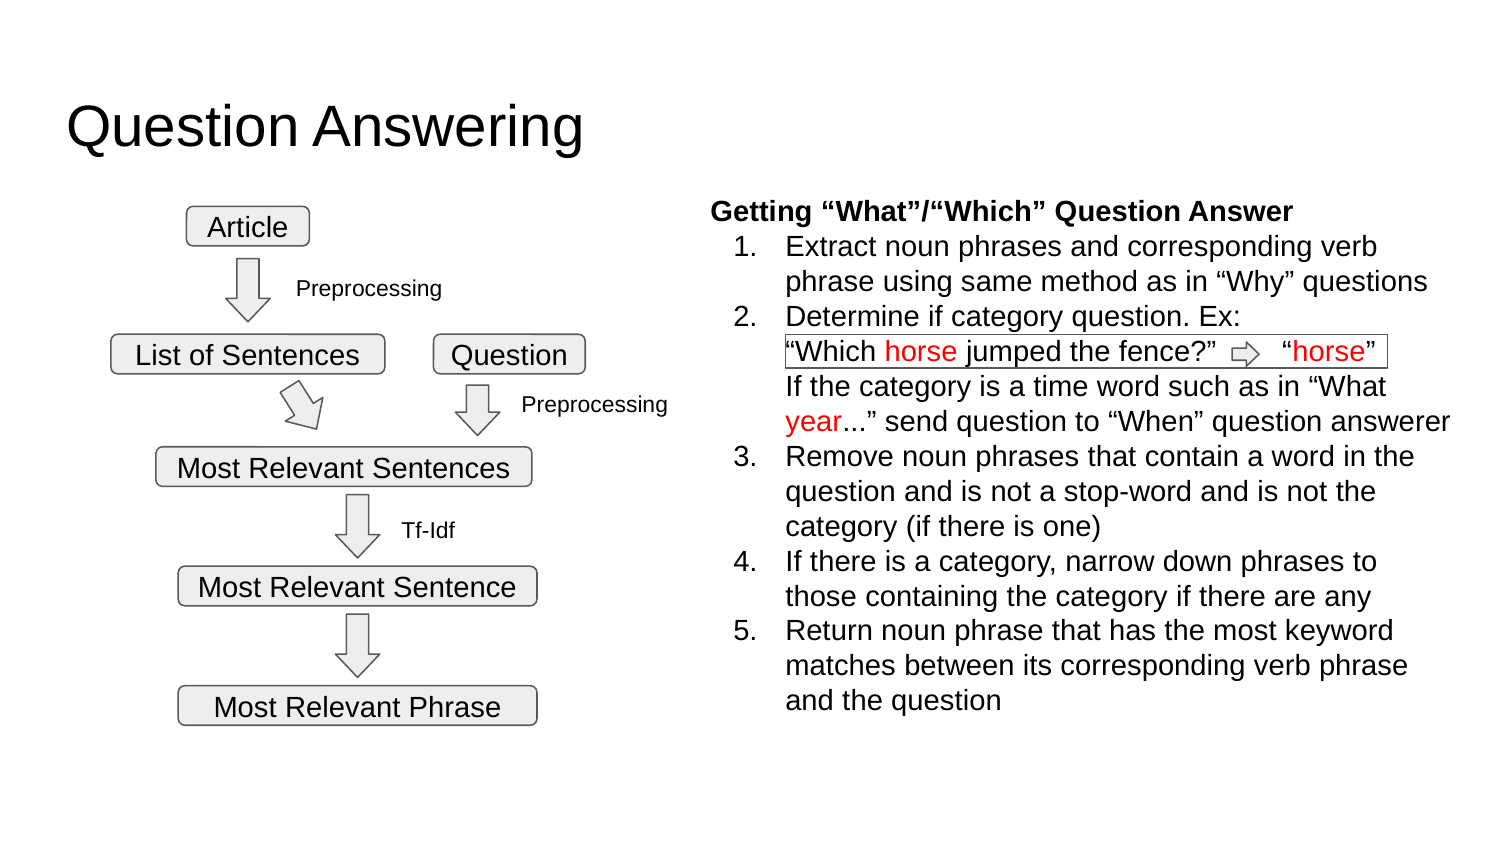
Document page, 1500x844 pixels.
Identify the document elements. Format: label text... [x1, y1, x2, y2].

list Getting “What”/“Which” Question Answer Extract noun phrases and corresponding verb phrase using same method as in “Why” questions Determine if category question. Ex: “Which horse jumped the fence?” “horse” If the category is a time word such as in “What year...” send question to “When” question answerer Remove noun phrases that contain a word in the question and is not a stop-word and is not the category (if there is one) If there is a category, narrow down phrases to those containing the category if there are any Return noun phrase that has the most keyword matches between its corresponding verb phrase and the question [695, 177, 1470, 796]
text_box [335, 494, 380, 558]
text_box [1232, 341, 1260, 367]
text_box [335, 614, 380, 678]
text_box [280, 380, 323, 430]
text_box [225, 258, 271, 322]
text_box Article [186, 206, 310, 246]
text_box Most Relevant Phrase [178, 685, 537, 726]
text_box [455, 385, 500, 436]
text_box [785, 334, 1388, 369]
text_box Preprocessing [280, 258, 463, 309]
text_box Tf-Idf [386, 501, 481, 552]
text_box Question [433, 334, 586, 374]
text_box Most Relevant Sentences [155, 446, 532, 487]
title Question Answering [51, 72, 1449, 167]
text_box Preprocessing [506, 374, 689, 425]
text_box Most Relevant Sentence [178, 566, 537, 606]
text_box List of Sentences [110, 334, 385, 374]
